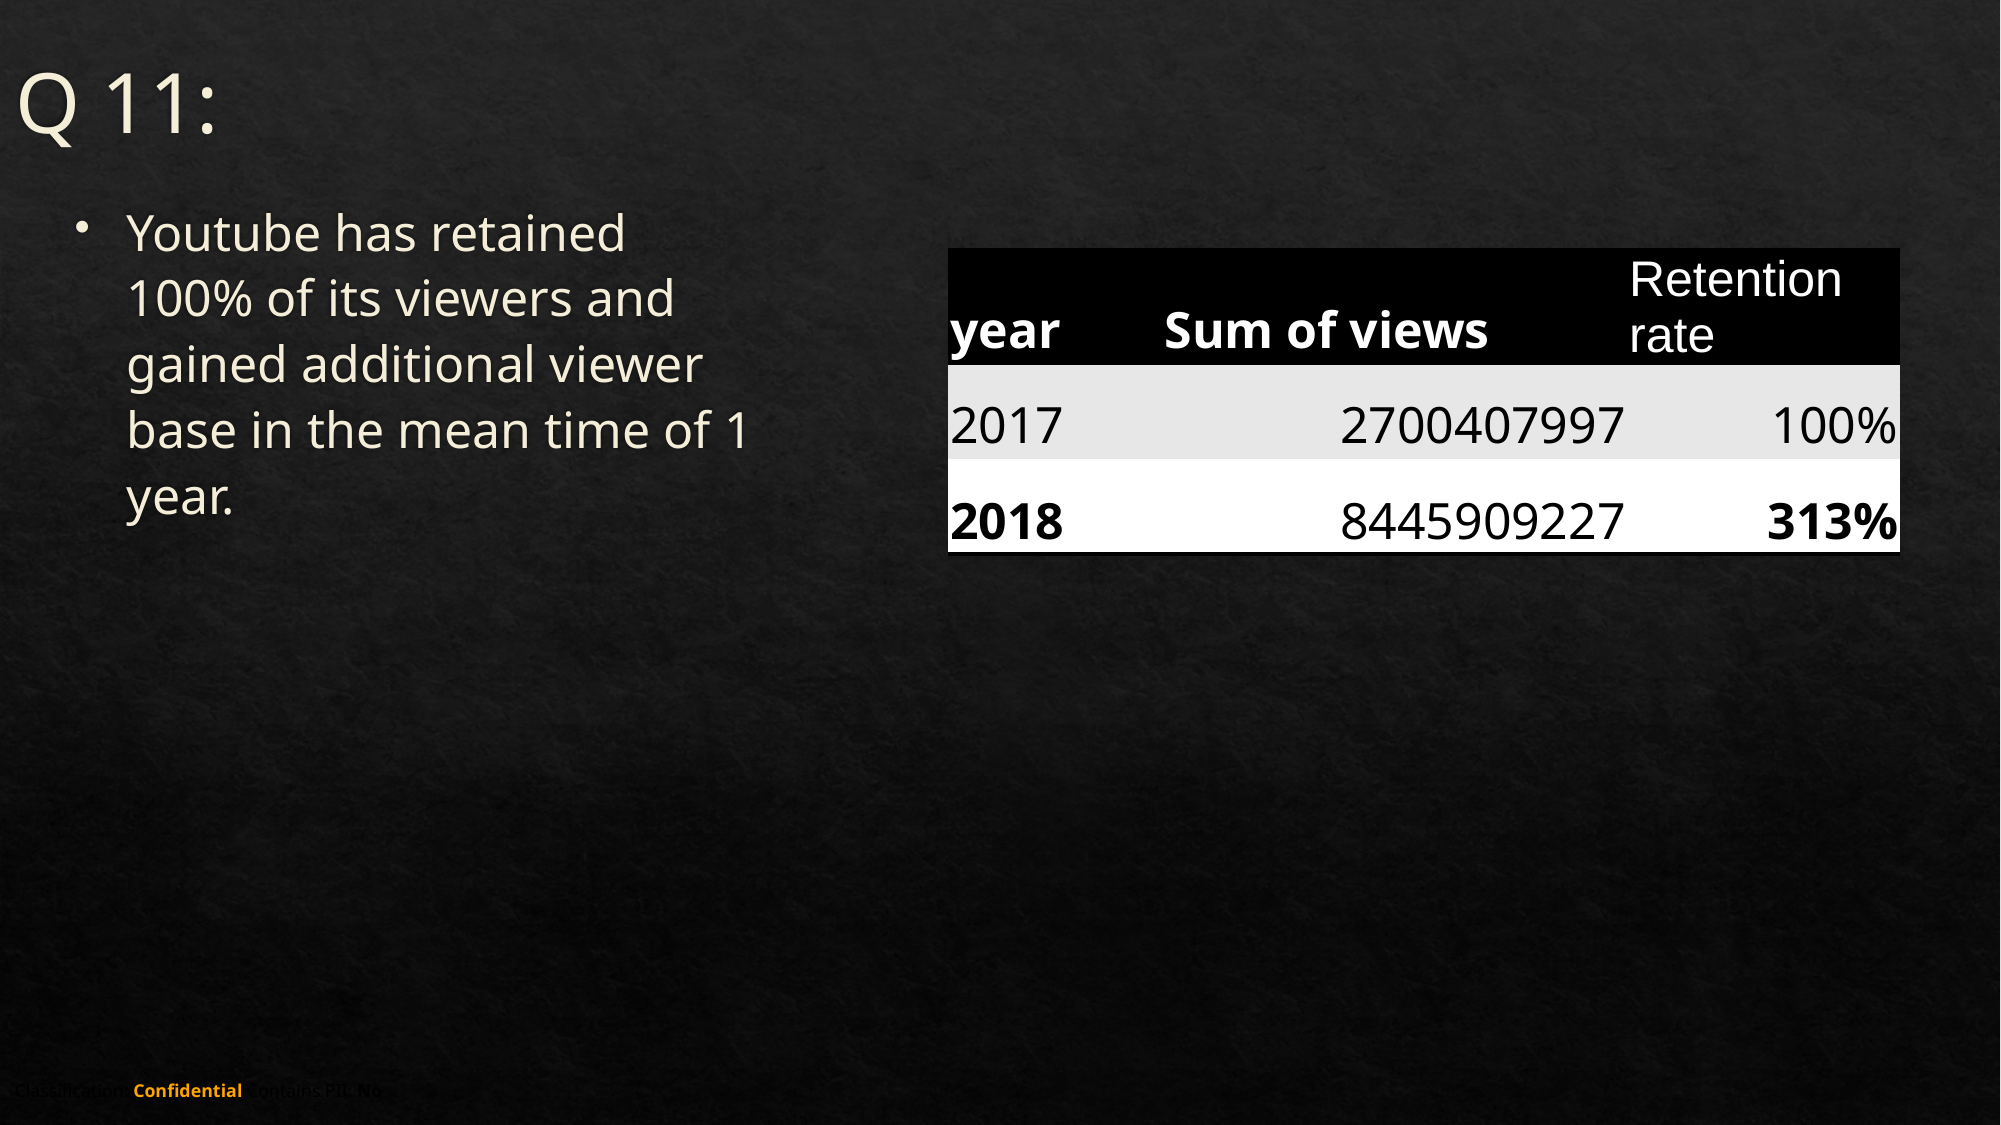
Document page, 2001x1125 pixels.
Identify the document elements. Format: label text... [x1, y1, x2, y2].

table_header Retention rate [1627, 252, 1900, 361]
table_cell 2017 [948, 365, 1163, 459]
table_cell 100% [1627, 365, 1900, 459]
table_cell 2700407997 [1163, 365, 1627, 459]
table_cell 8445909227 [1163, 459, 1627, 552]
title Q 11: [0, 0, 745, 160]
table_cell 313% [1627, 459, 1900, 552]
table_header Sum of views [1163, 252, 1627, 361]
table_cell 2018 [948, 459, 1163, 552]
list Youtube has retained 100% of its viewers and gained additional viewer base in the mean time of 1 year. [55, 187, 778, 854]
table_header year [948, 252, 1163, 361]
